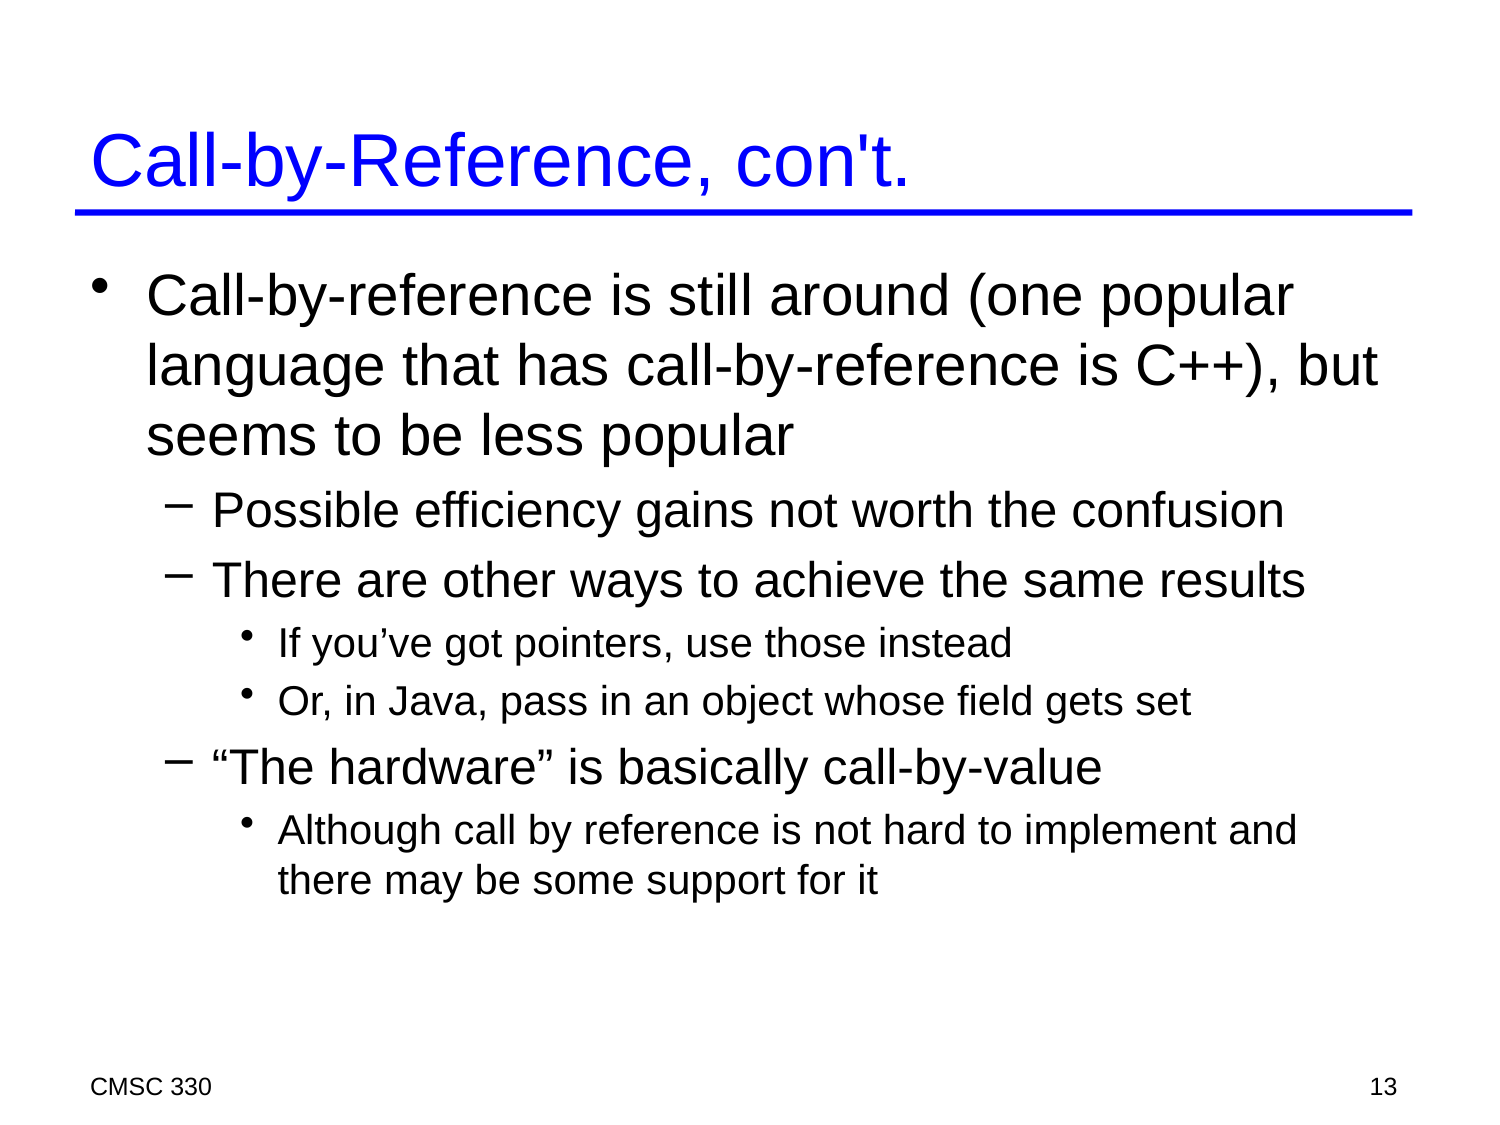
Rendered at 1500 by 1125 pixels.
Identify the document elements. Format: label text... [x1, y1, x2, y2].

footer CMSC 330 [74, 1062, 988, 1101]
slide_number 13 [1099, 1062, 1413, 1101]
title Call-by-Reference, con't. [74, 99, 1413, 213]
list Call-by-reference is still around (one popular language that has call-by-reference is C++), but seems to be less popular Possible efficiency gains not worth the confusion There are other ways to achieve the same results If you’ve got pointers, use those instead Or, in Java, pass in an object whose field gets set “The hardware” is basically call-by-value Although call by reference is not hard to implement and there may be some support for it [74, 249, 1413, 1051]
